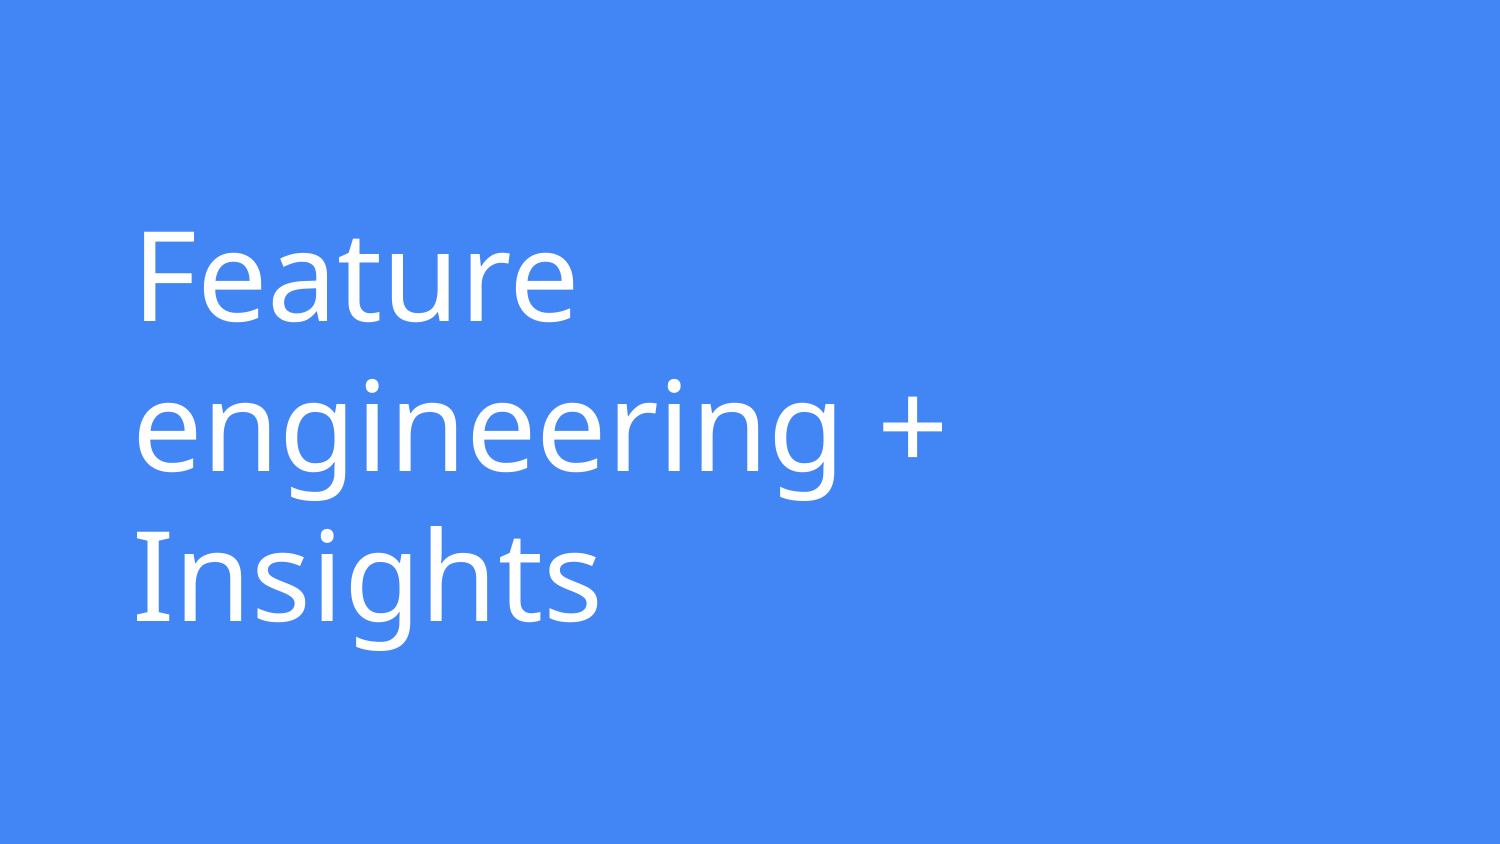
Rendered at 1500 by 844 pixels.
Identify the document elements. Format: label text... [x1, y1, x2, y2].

title Feature engineering + Insights [117, 86, 1308, 758]
